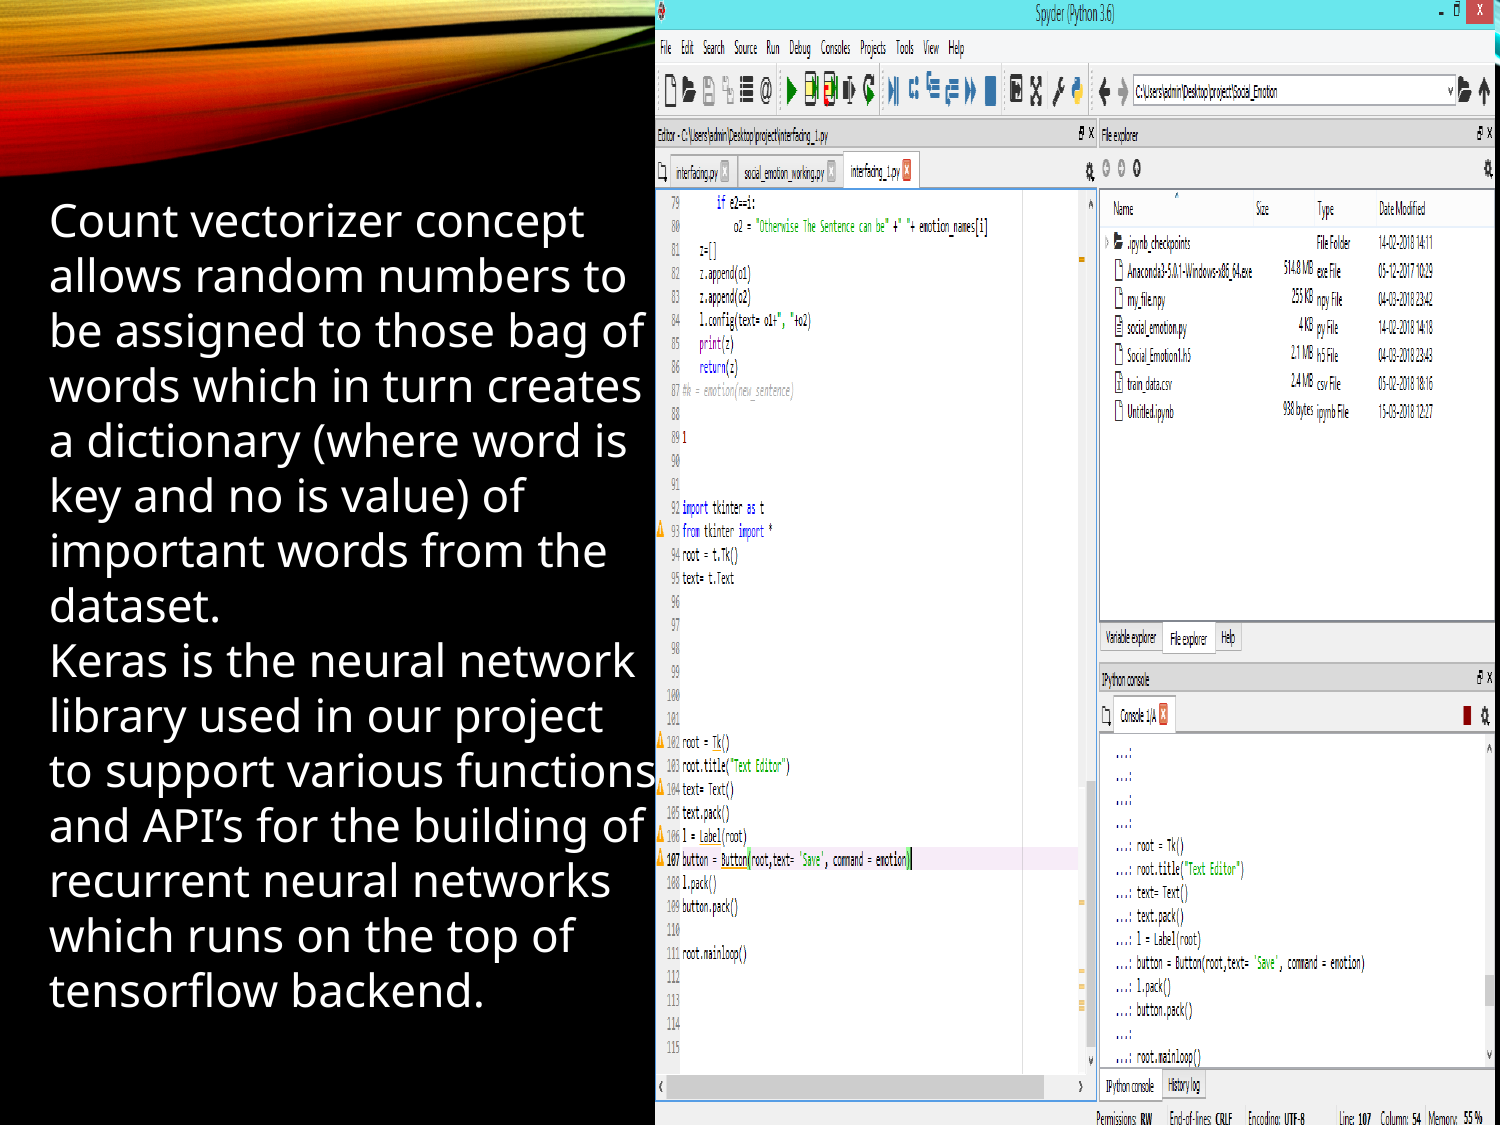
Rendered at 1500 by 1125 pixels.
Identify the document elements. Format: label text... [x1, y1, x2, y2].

picture [0, 0, 1500, 1125]
text_box Count vectorizer concept allows random numbers to be assigned to those bag of words which in turn creates a dictionary (where word is key and no is value) of important words from the dataset. Keras is the neural network library used in our project to support various functions and API’s for the building of recurrent neural networks which runs on the top of tensorflow backend. [41, 184, 650, 1018]
